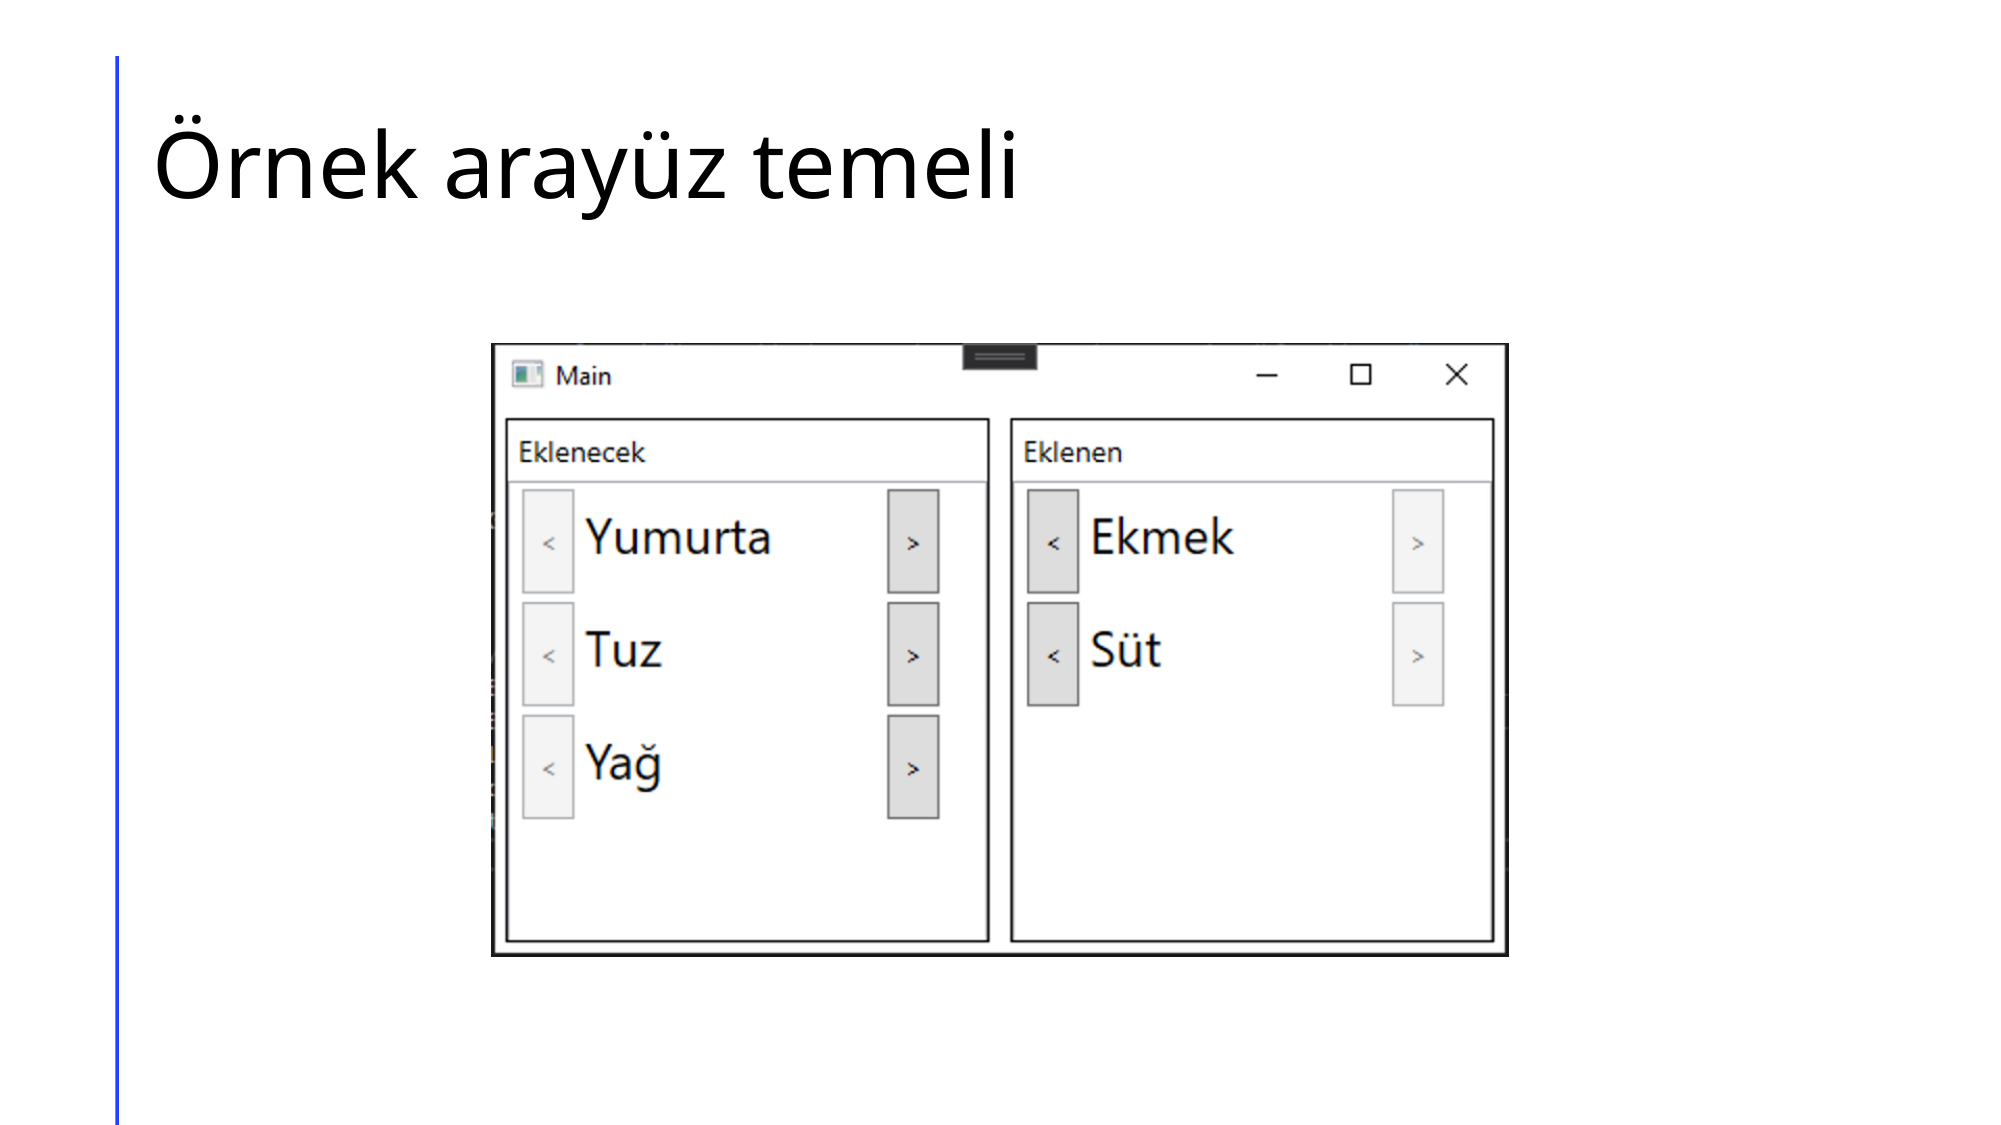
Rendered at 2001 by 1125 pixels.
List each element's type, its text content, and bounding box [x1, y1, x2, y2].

picture [491, 343, 1509, 957]
title Örnek arayüz temeli [137, 59, 1863, 278]
